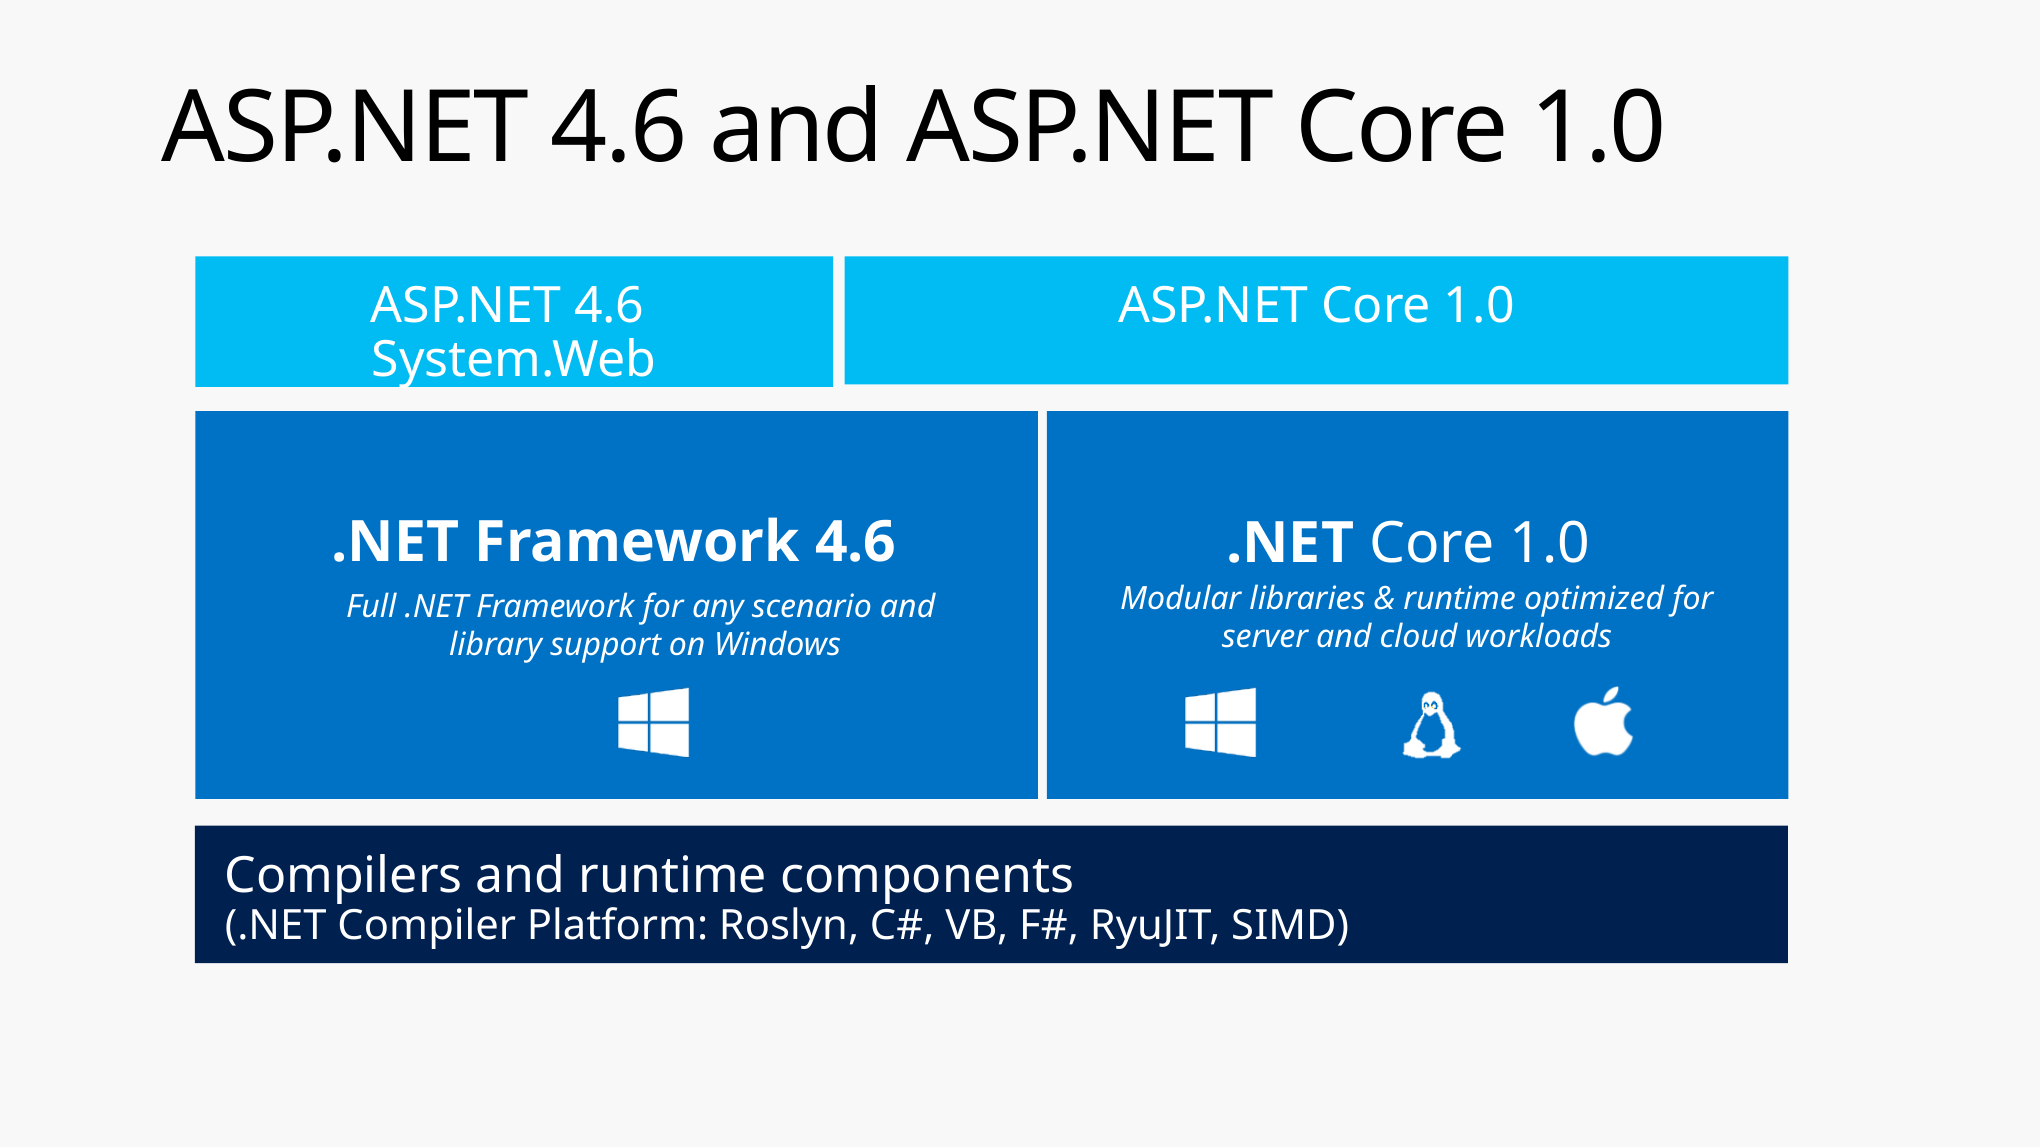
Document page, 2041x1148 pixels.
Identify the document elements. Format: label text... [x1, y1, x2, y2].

text_box .NET Core 1.0 [1060, 498, 1772, 582]
text_box [1046, 411, 1789, 799]
picture [1174, 678, 1263, 768]
title ASP.NET 4.6 and ASP.NET Core 1.0 [137, 59, 1863, 278]
picture [1390, 684, 1473, 766]
text_box Modular libraries & runtime optimized for server and cloud workloads [1073, 569, 1761, 662]
text_box ASP.NET 4.6 System.Web [195, 256, 834, 387]
text_box Full .NET Framework for any scenario and library support on Windows [257, 578, 1033, 670]
picture [1572, 685, 1635, 758]
text_box [195, 411, 1038, 799]
text_box Compilers and runtime components (.NET Compiler Platform: Roslyn, C#, VB, F#, RyuJIT, SIMD) [194, 825, 1788, 964]
picture [607, 678, 696, 768]
text_box .NET Framework 4.6 [205, 496, 1038, 580]
text_box ASP.NET Core 1.0 [844, 256, 1789, 385]
